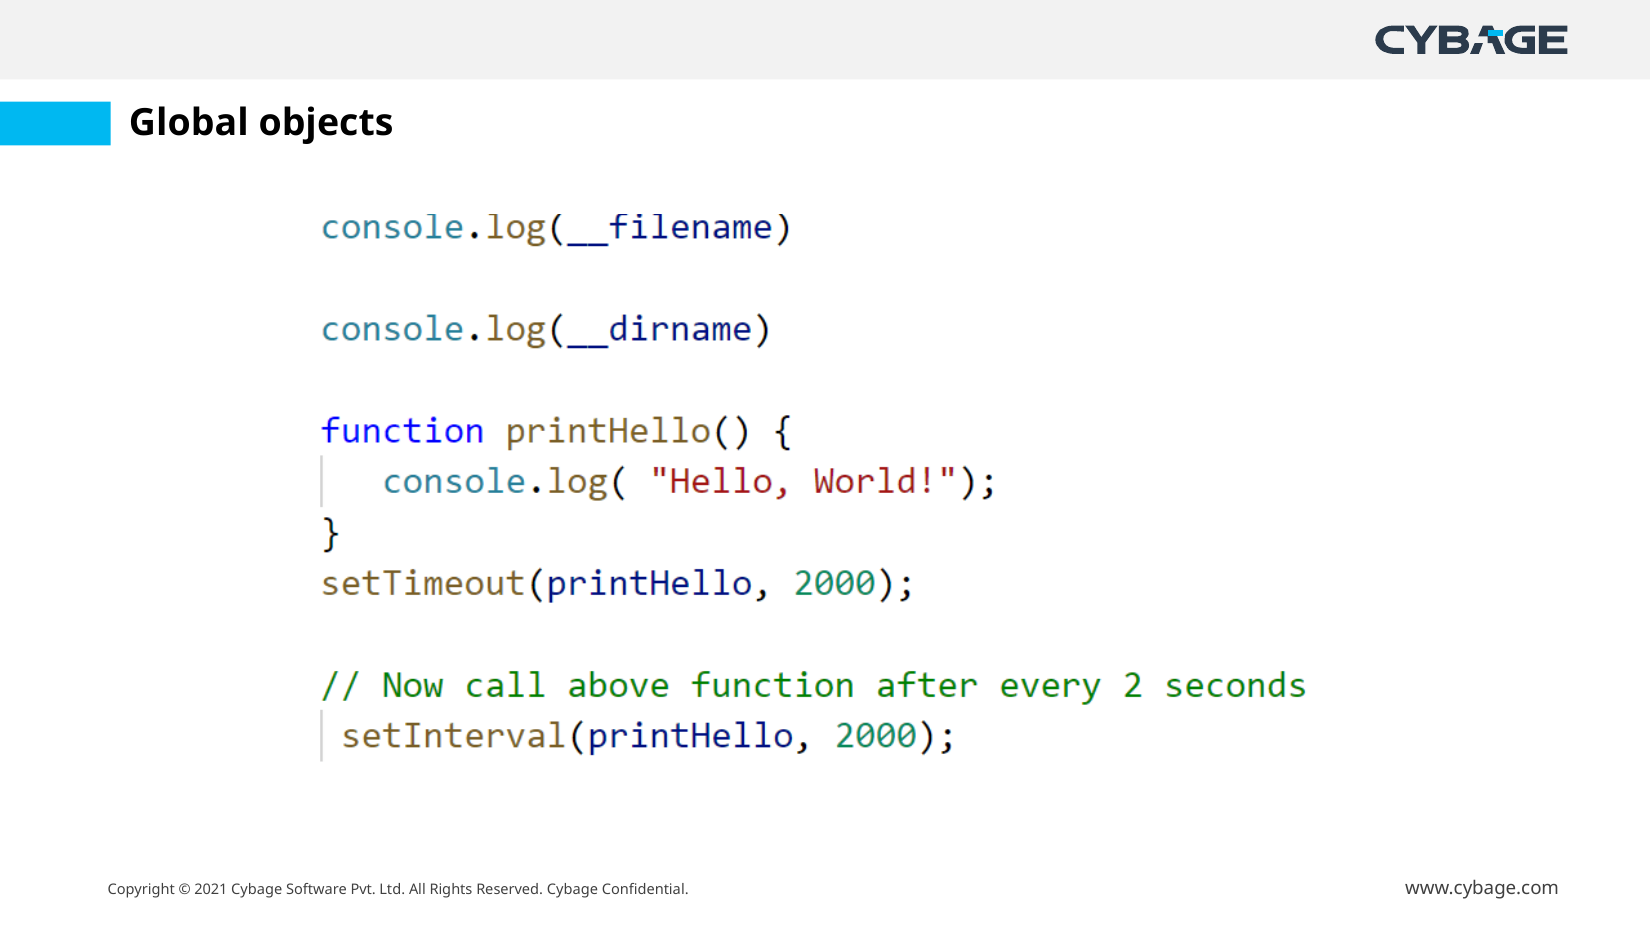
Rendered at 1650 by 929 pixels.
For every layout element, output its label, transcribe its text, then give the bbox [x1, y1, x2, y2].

picture [318, 213, 1319, 772]
title Global objects [112, 89, 1598, 171]
